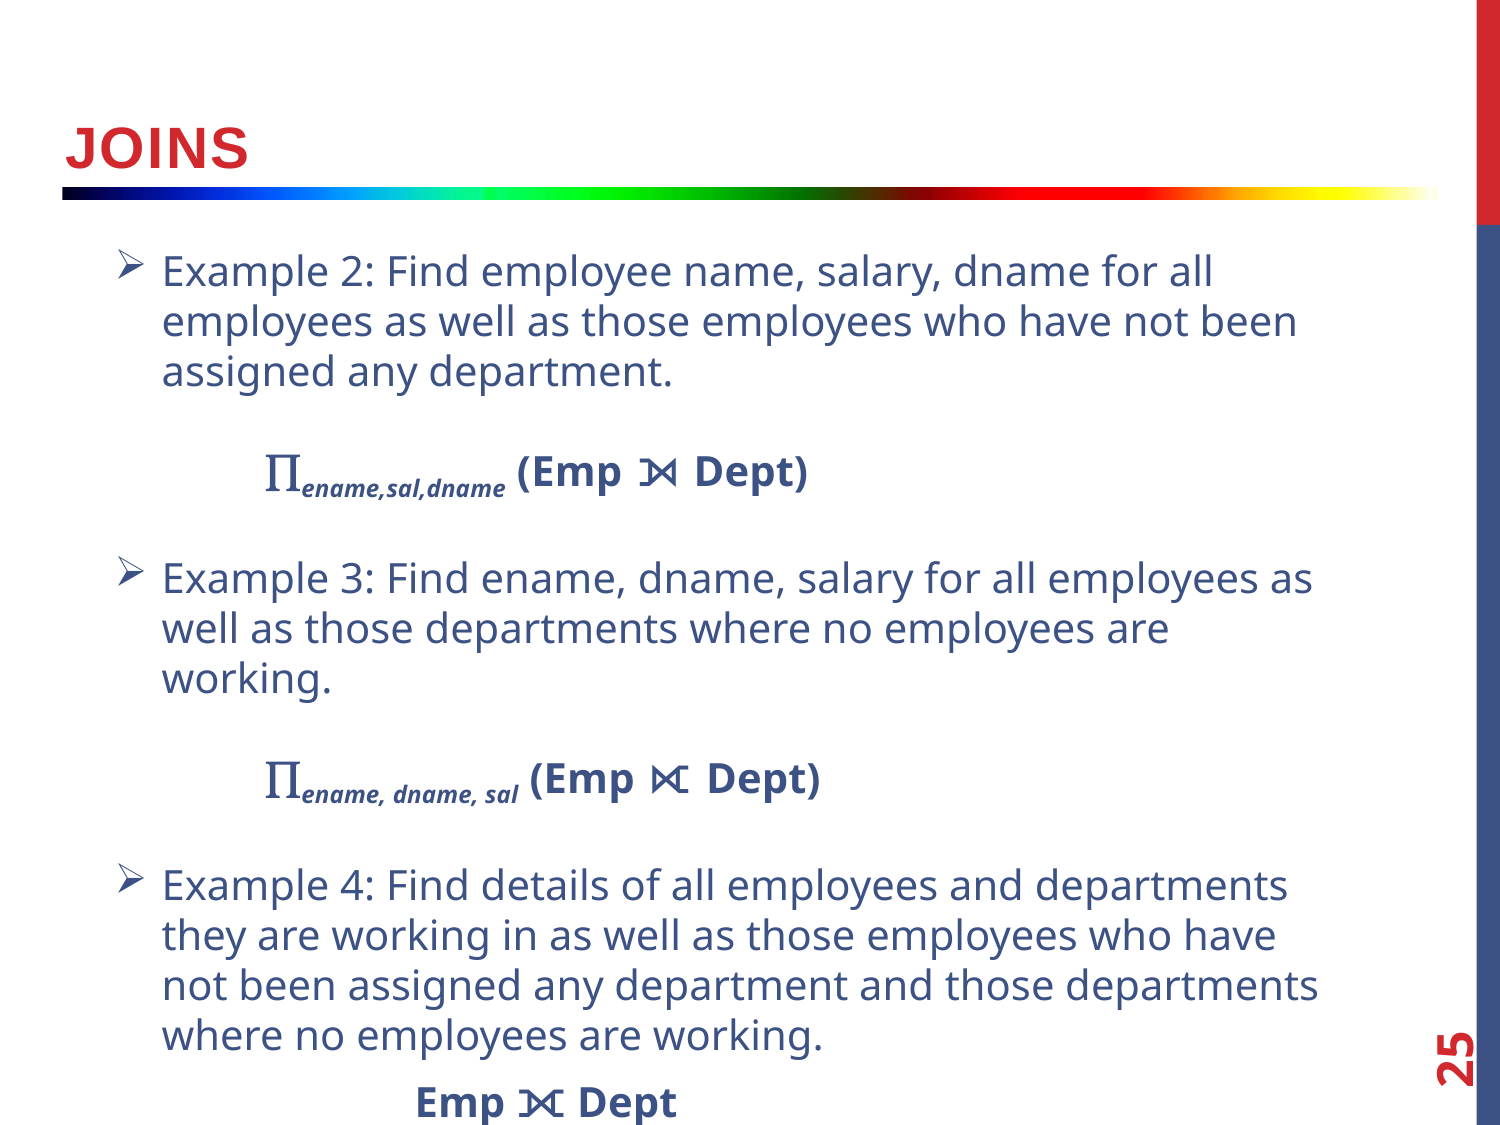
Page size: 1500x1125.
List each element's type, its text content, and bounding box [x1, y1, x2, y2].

slide_number 25 [1427, 887, 1488, 1104]
text_box joins [49, 75, 1325, 188]
text_box Example 2: Find employee name, salary, dname for all employees as well as those employees who have not been assigned any department. ename,sal,dname (Emp ⟕ Dept) Example 3: Find ename, dname, salary for all employees as well as those departments where no employees are working. ename, dname, sal (Emp ⟖ Dept) Example 4: Find details of all employees and departments they are working in as well as those employees who have not been assigned any department and those departments where no employees are working. Emp ⟗ Dept [99, 237, 1363, 1125]
picture [62, 188, 355, 200]
picture [382, 187, 1438, 200]
